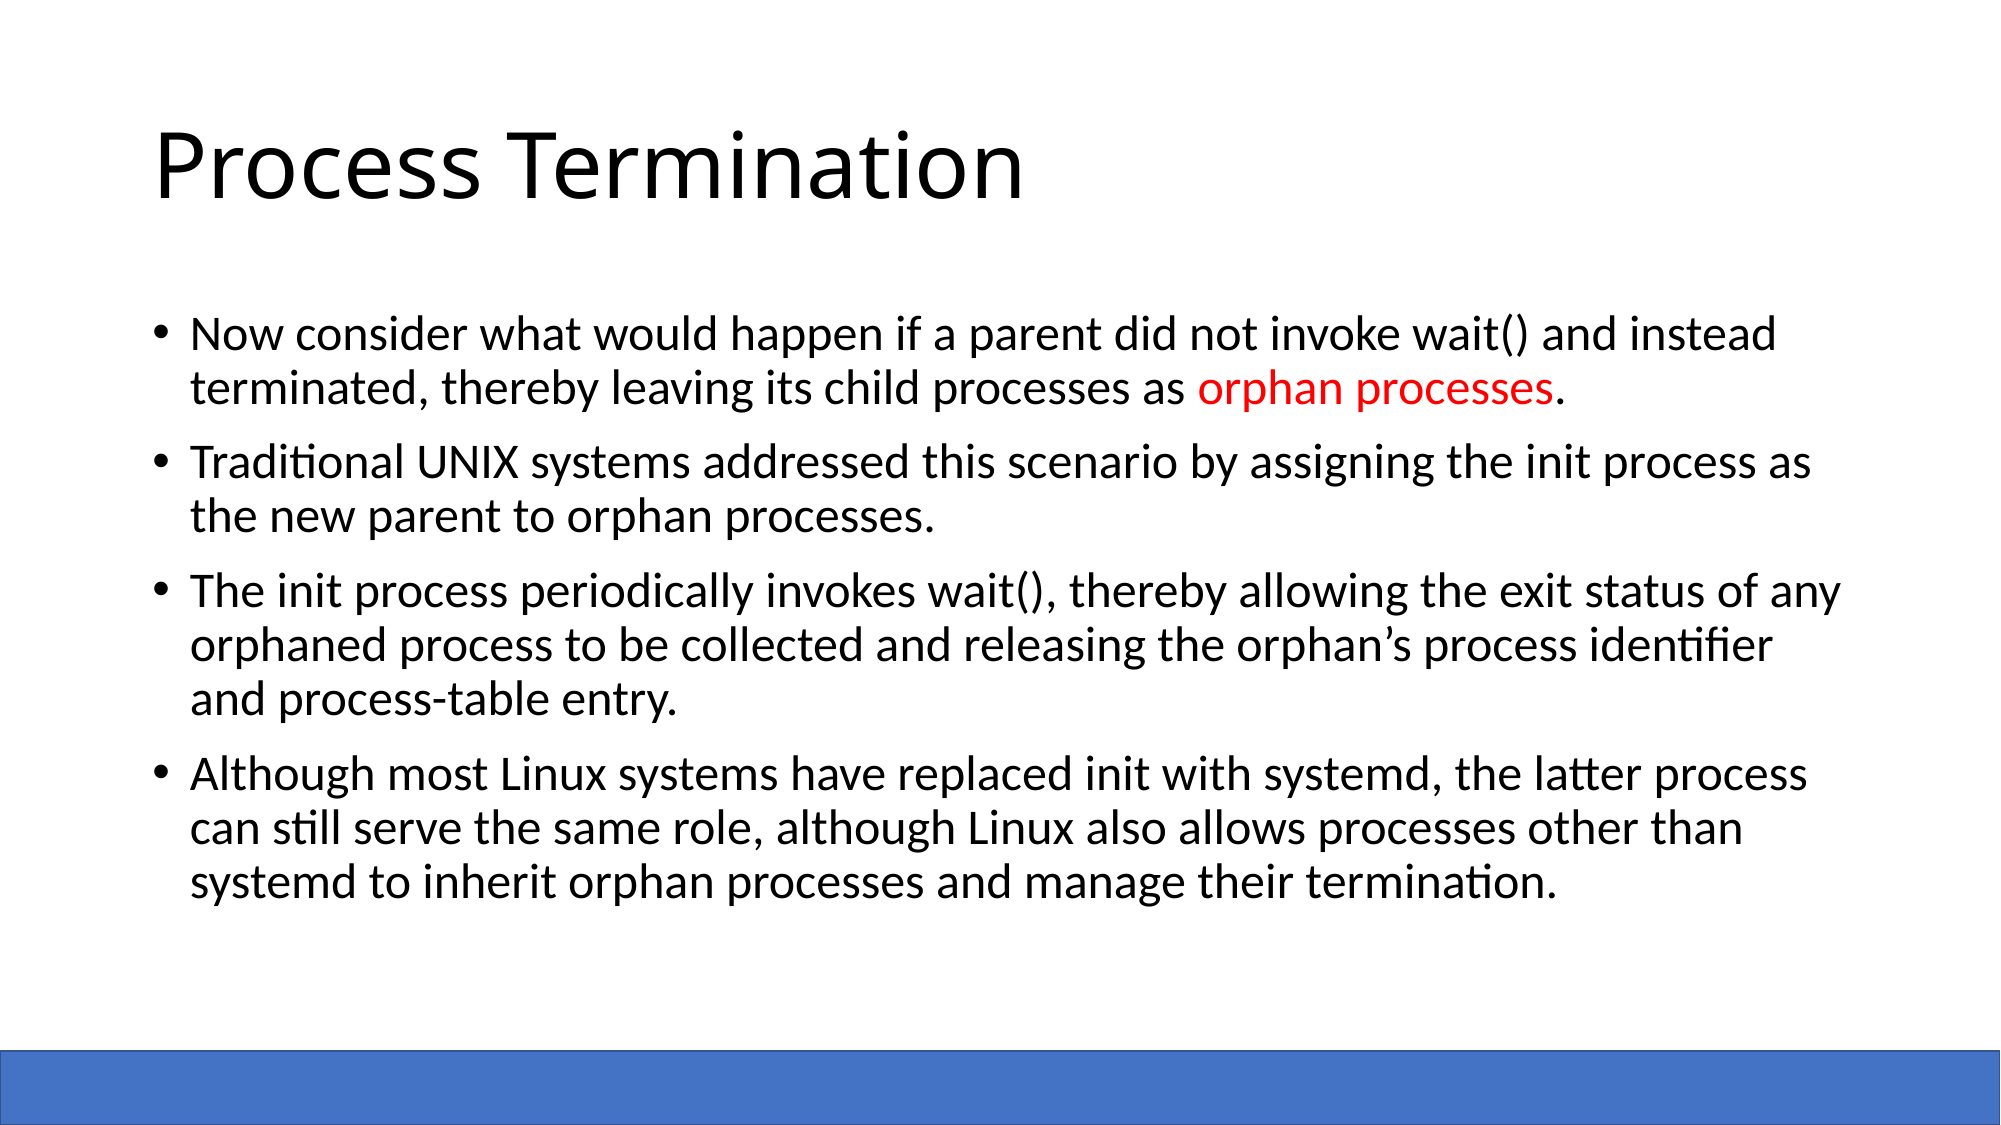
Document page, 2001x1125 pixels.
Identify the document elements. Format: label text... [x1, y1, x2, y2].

text_box [0, 1050, 2000, 1125]
list Now consider what would happen if a parent did not invoke wait() and instead terminated, thereby leaving its child processes as orphan processes. Traditional UNIX systems addressed this scenario by assigning the init process as the new parent to orphan processes. The init process periodically invokes wait(), thereby allowing the exit status of any orphaned process to be collected and releasing the orphan’s process identifier and process-table entry. Although most Linux systems have replaced init with systemd, the latter process can still serve the same role, although Linux also allows processes other than systemd to inherit orphan processes and manage their termination. [137, 299, 1863, 1014]
title Process Termination [137, 59, 1863, 278]
